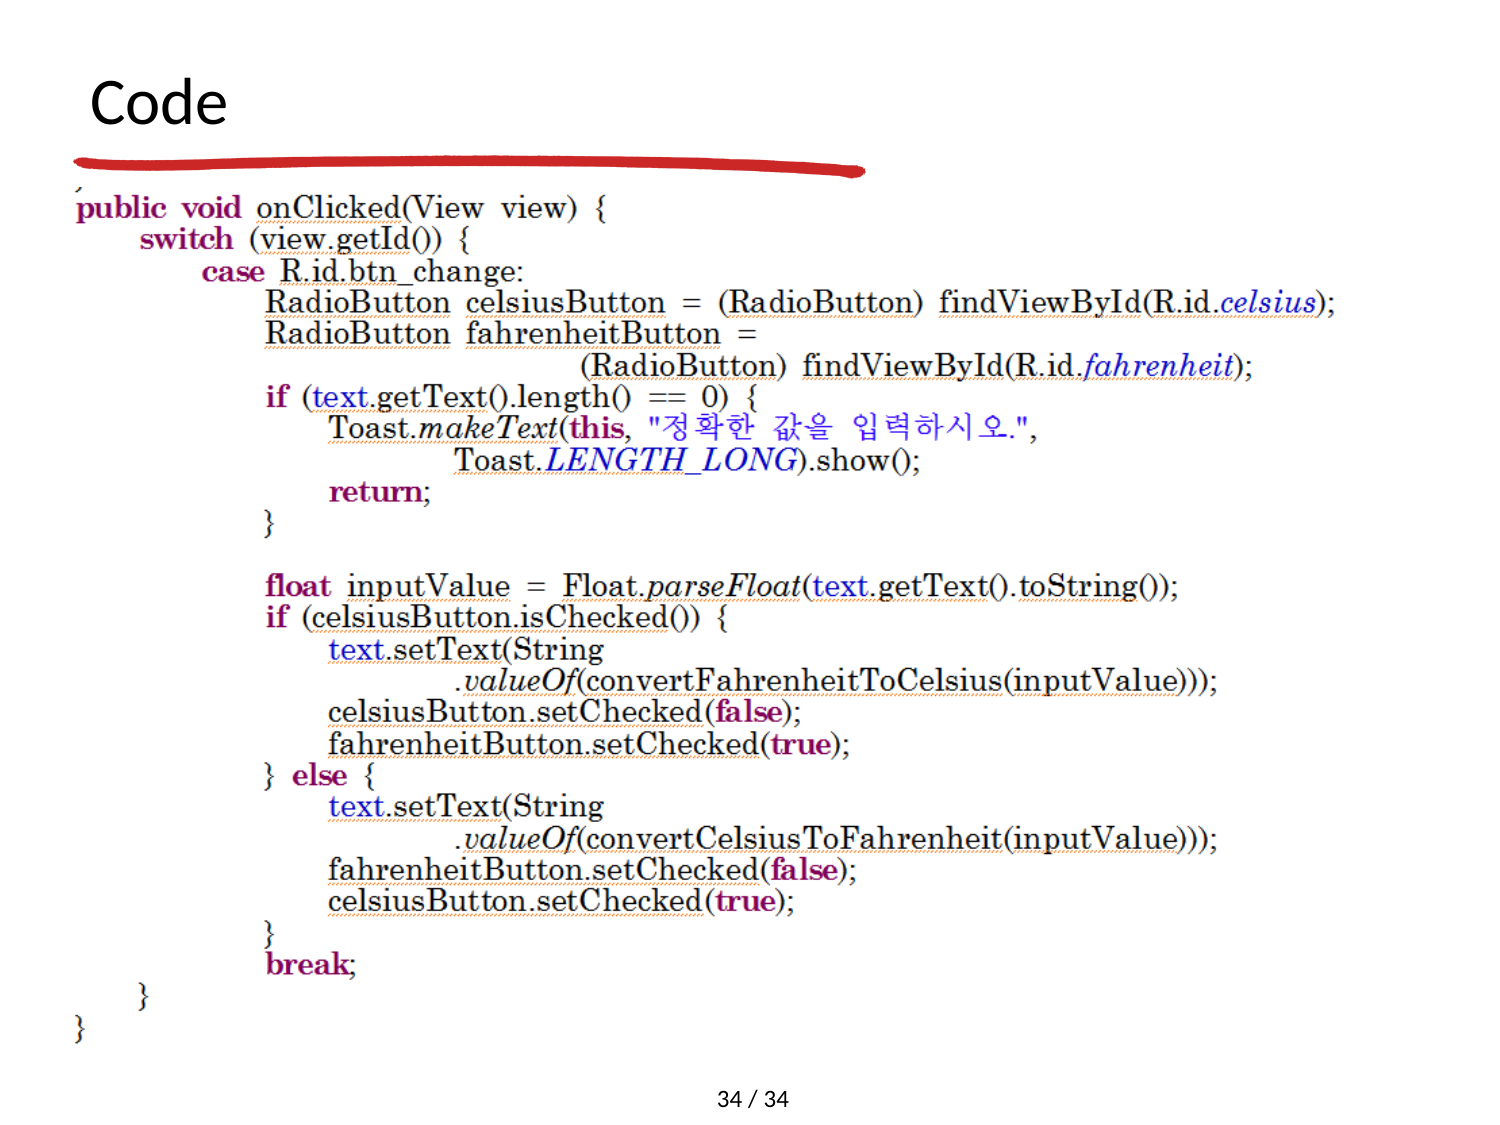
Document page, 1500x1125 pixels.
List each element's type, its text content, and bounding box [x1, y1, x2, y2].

title Code [75, 45, 1425, 150]
picture [70, 187, 1354, 1057]
picture [70, 149, 875, 185]
